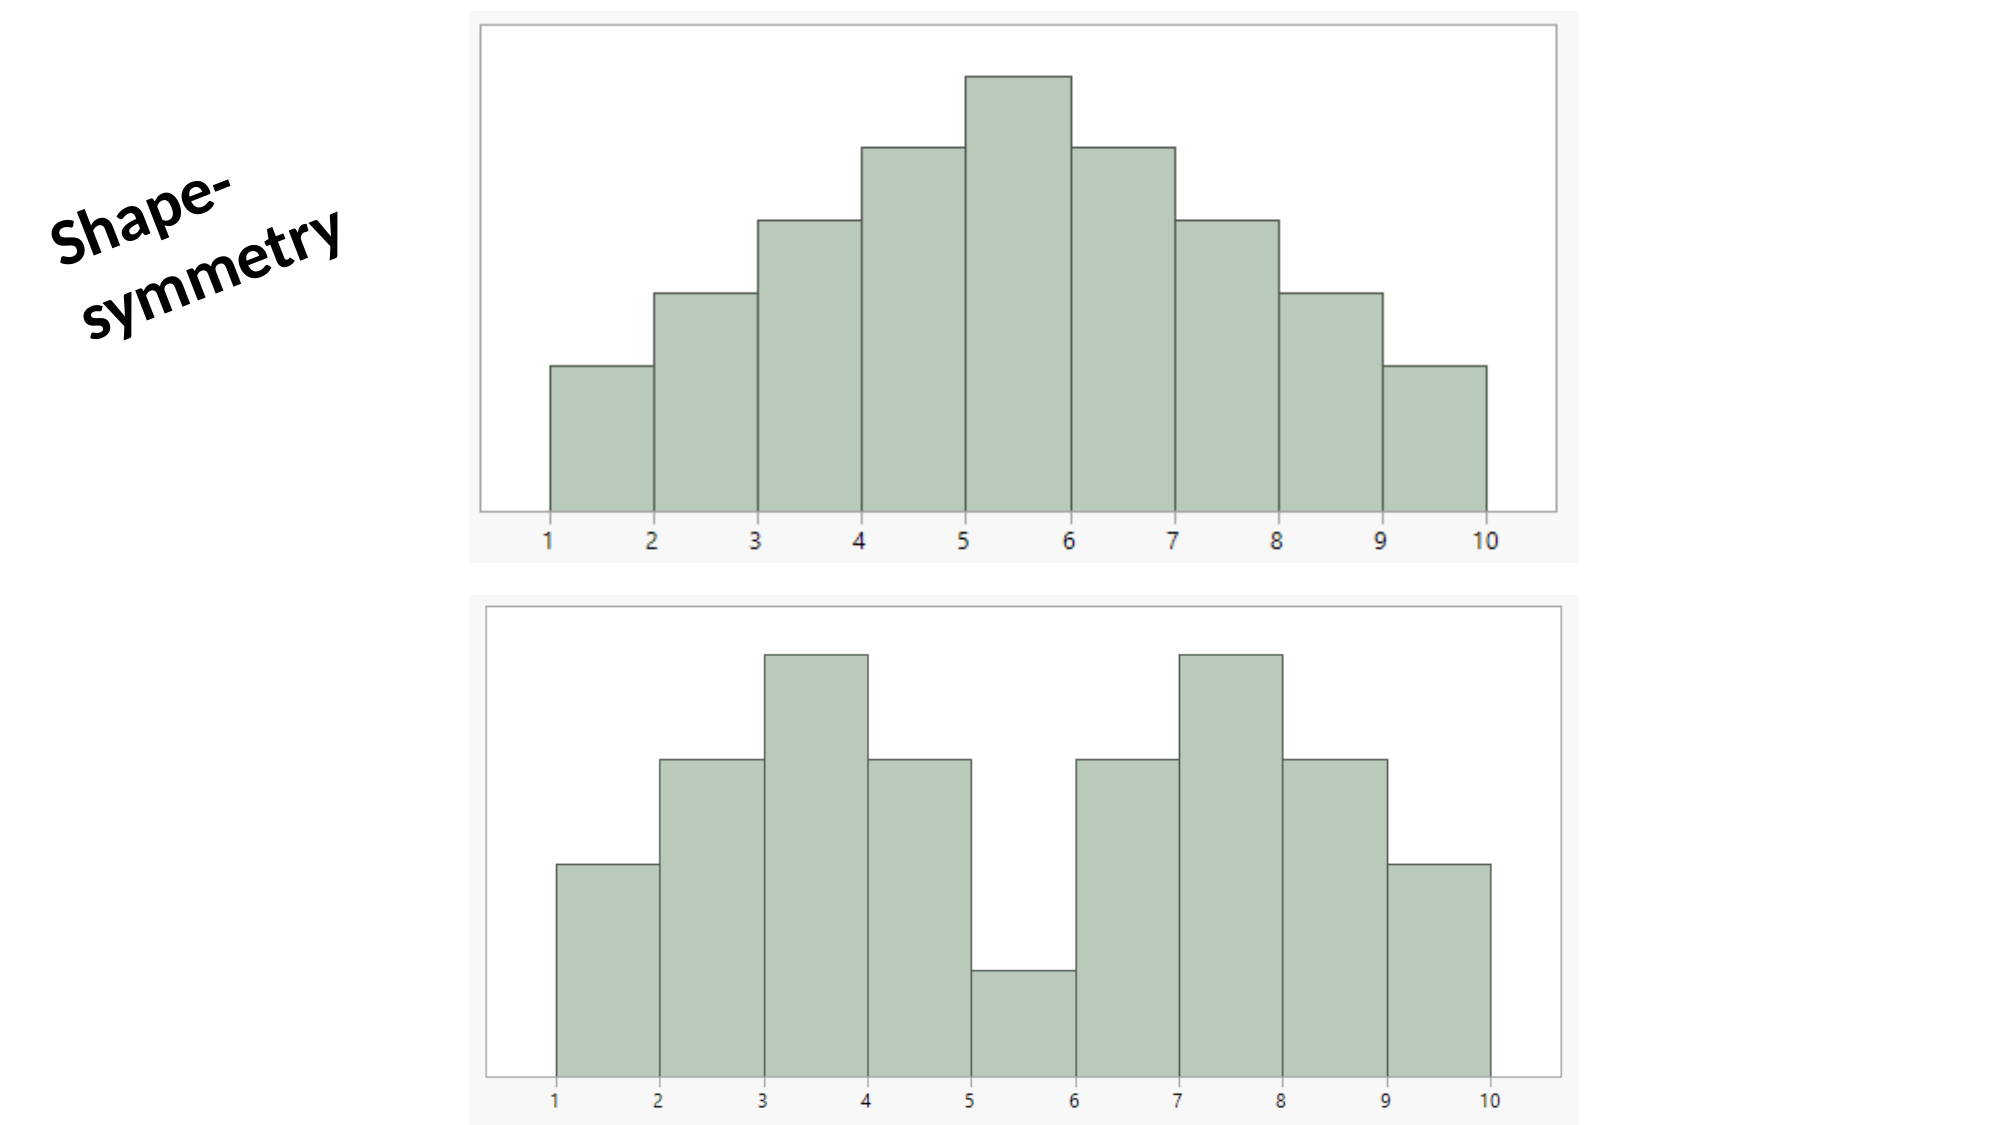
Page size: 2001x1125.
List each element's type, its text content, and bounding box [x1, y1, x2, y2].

picture [470, 11, 1578, 563]
picture [470, 595, 1578, 1125]
text_box Shape-symmetry [20, 87, 386, 368]
